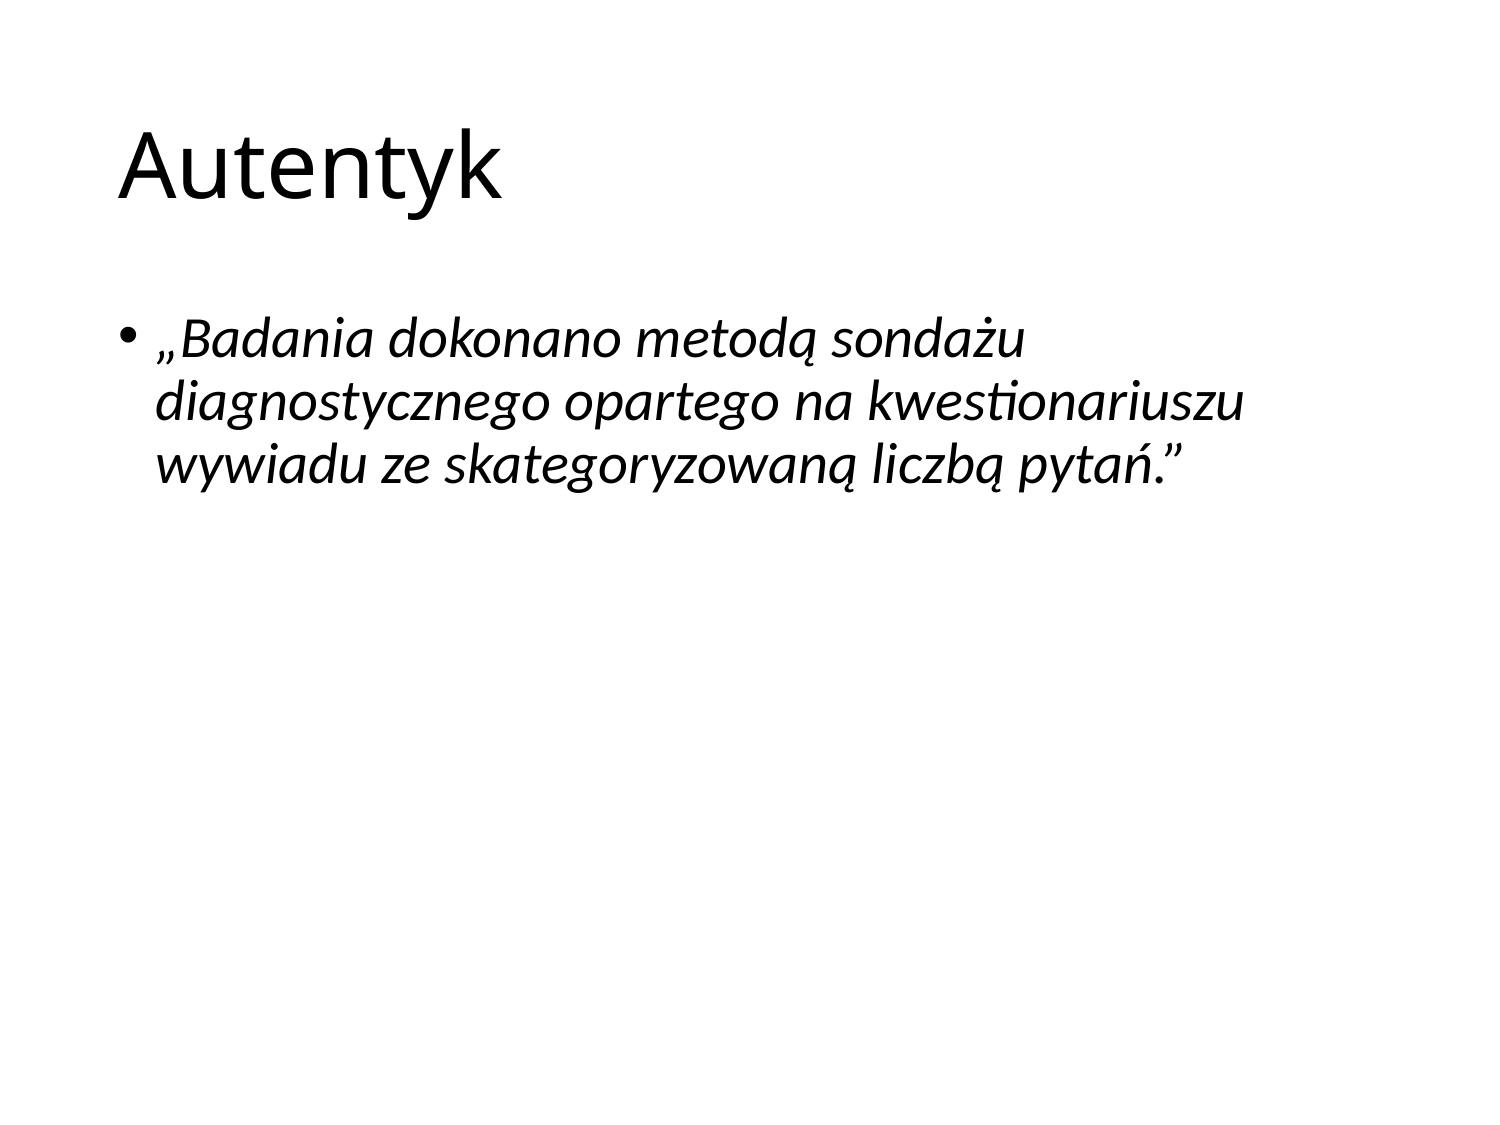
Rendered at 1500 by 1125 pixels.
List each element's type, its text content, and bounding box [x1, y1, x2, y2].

list „Badania dokonano metodą sondażu diagnostycznego opartego na kwestionariuszu wywiadu ze skategoryzowaną liczbą pytań.” [103, 299, 1397, 1014]
title Autentyk [103, 59, 1397, 278]
